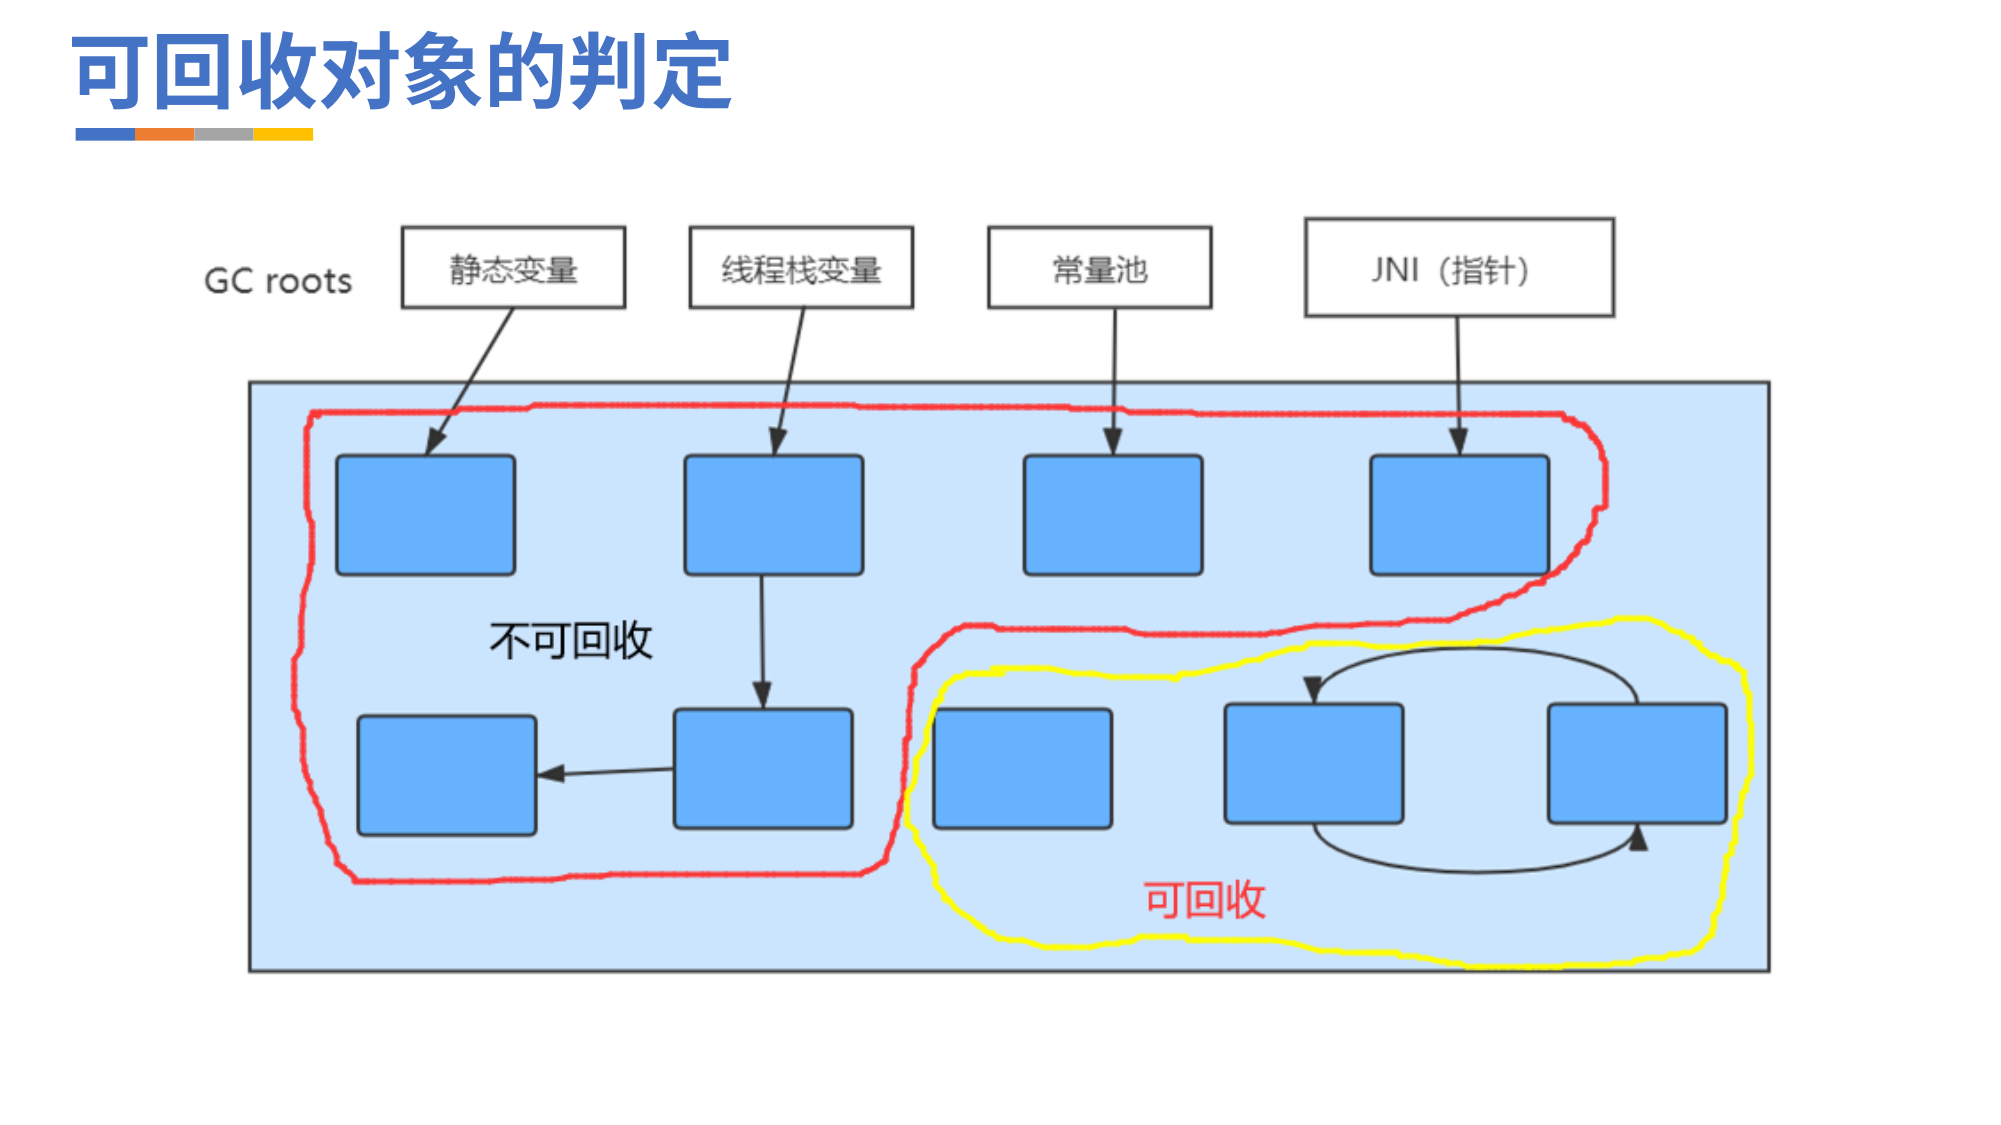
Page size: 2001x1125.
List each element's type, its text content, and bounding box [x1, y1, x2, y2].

picture [188, 203, 1812, 1001]
title 可回收对象的判定 [53, 20, 1779, 129]
